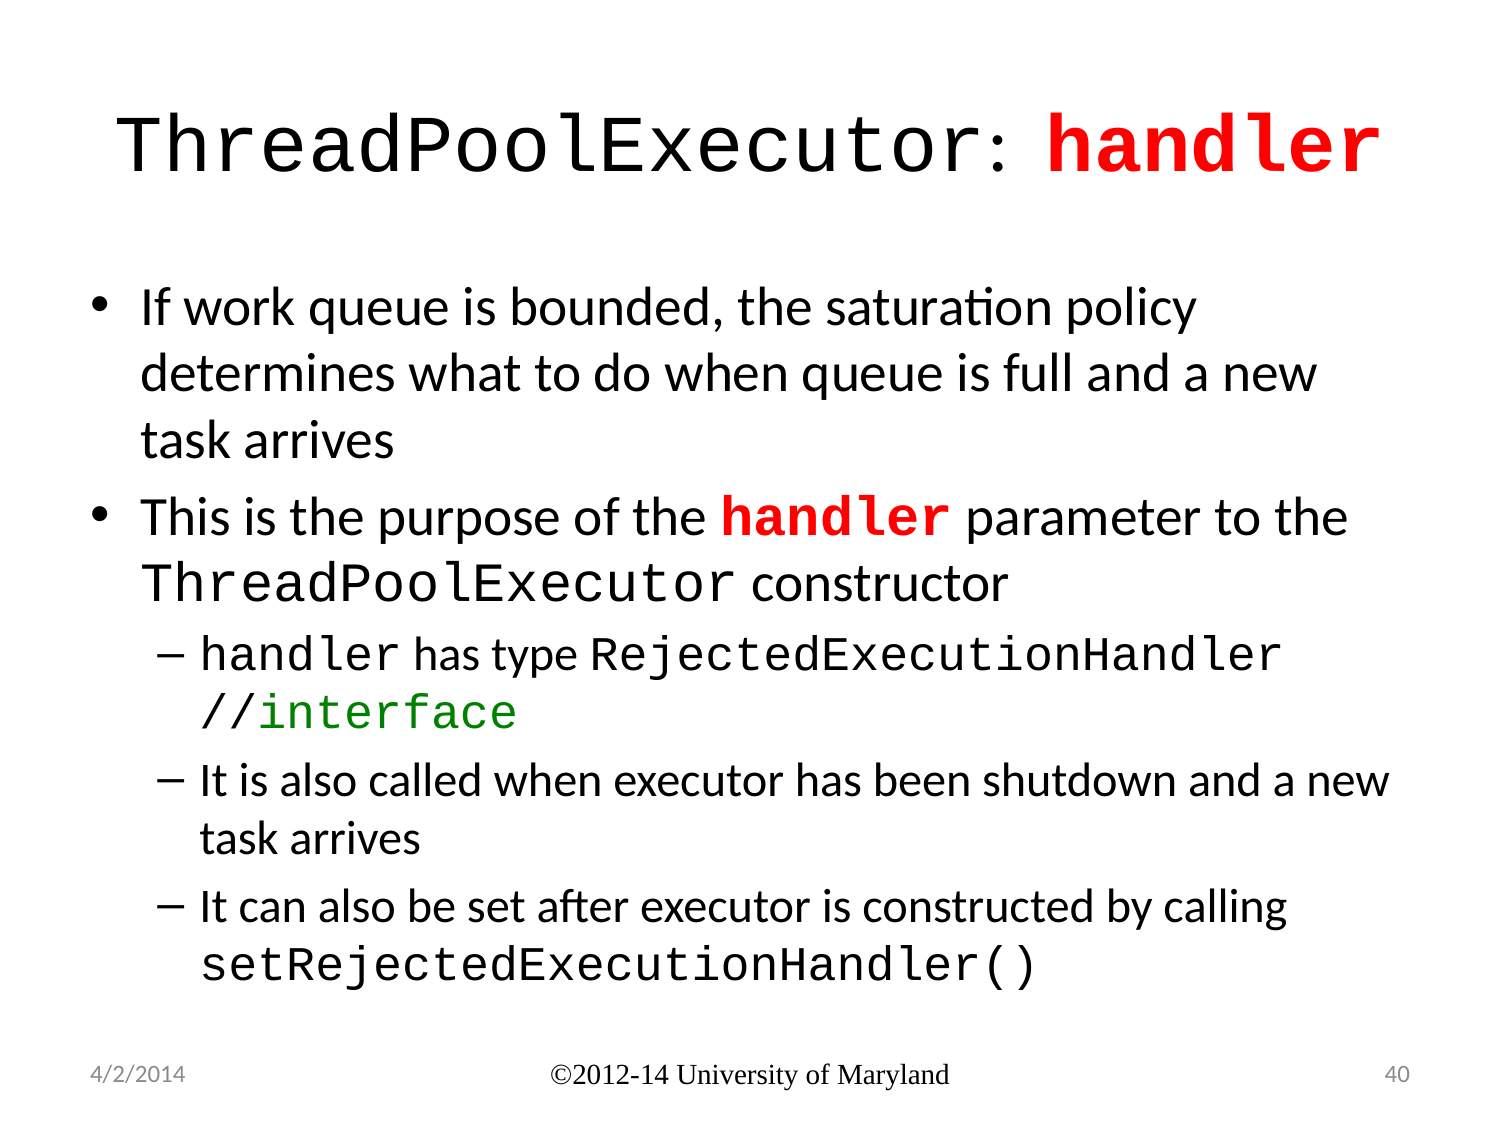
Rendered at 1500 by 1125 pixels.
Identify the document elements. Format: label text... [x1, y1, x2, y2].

slide_number 40 [1074, 1042, 1425, 1103]
list If work queue is bounded, the saturation policy determines what to do when queue is full and a new task arrives This is the purpose of the handler parameter to the ThreadPoolExecutor constructor handler has type RejectedExecutionHandler //interface It is also called when executor has been shutdown and a new task arrives It can also be set after executor is constructed by calling setRejectedExecutionHandler() [75, 262, 1425, 1005]
title ThreadPoolExecutor: handler [75, 45, 1425, 233]
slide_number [75, 1042, 425, 1103]
footer ©2012-14 University of Maryland [512, 1042, 988, 1103]
